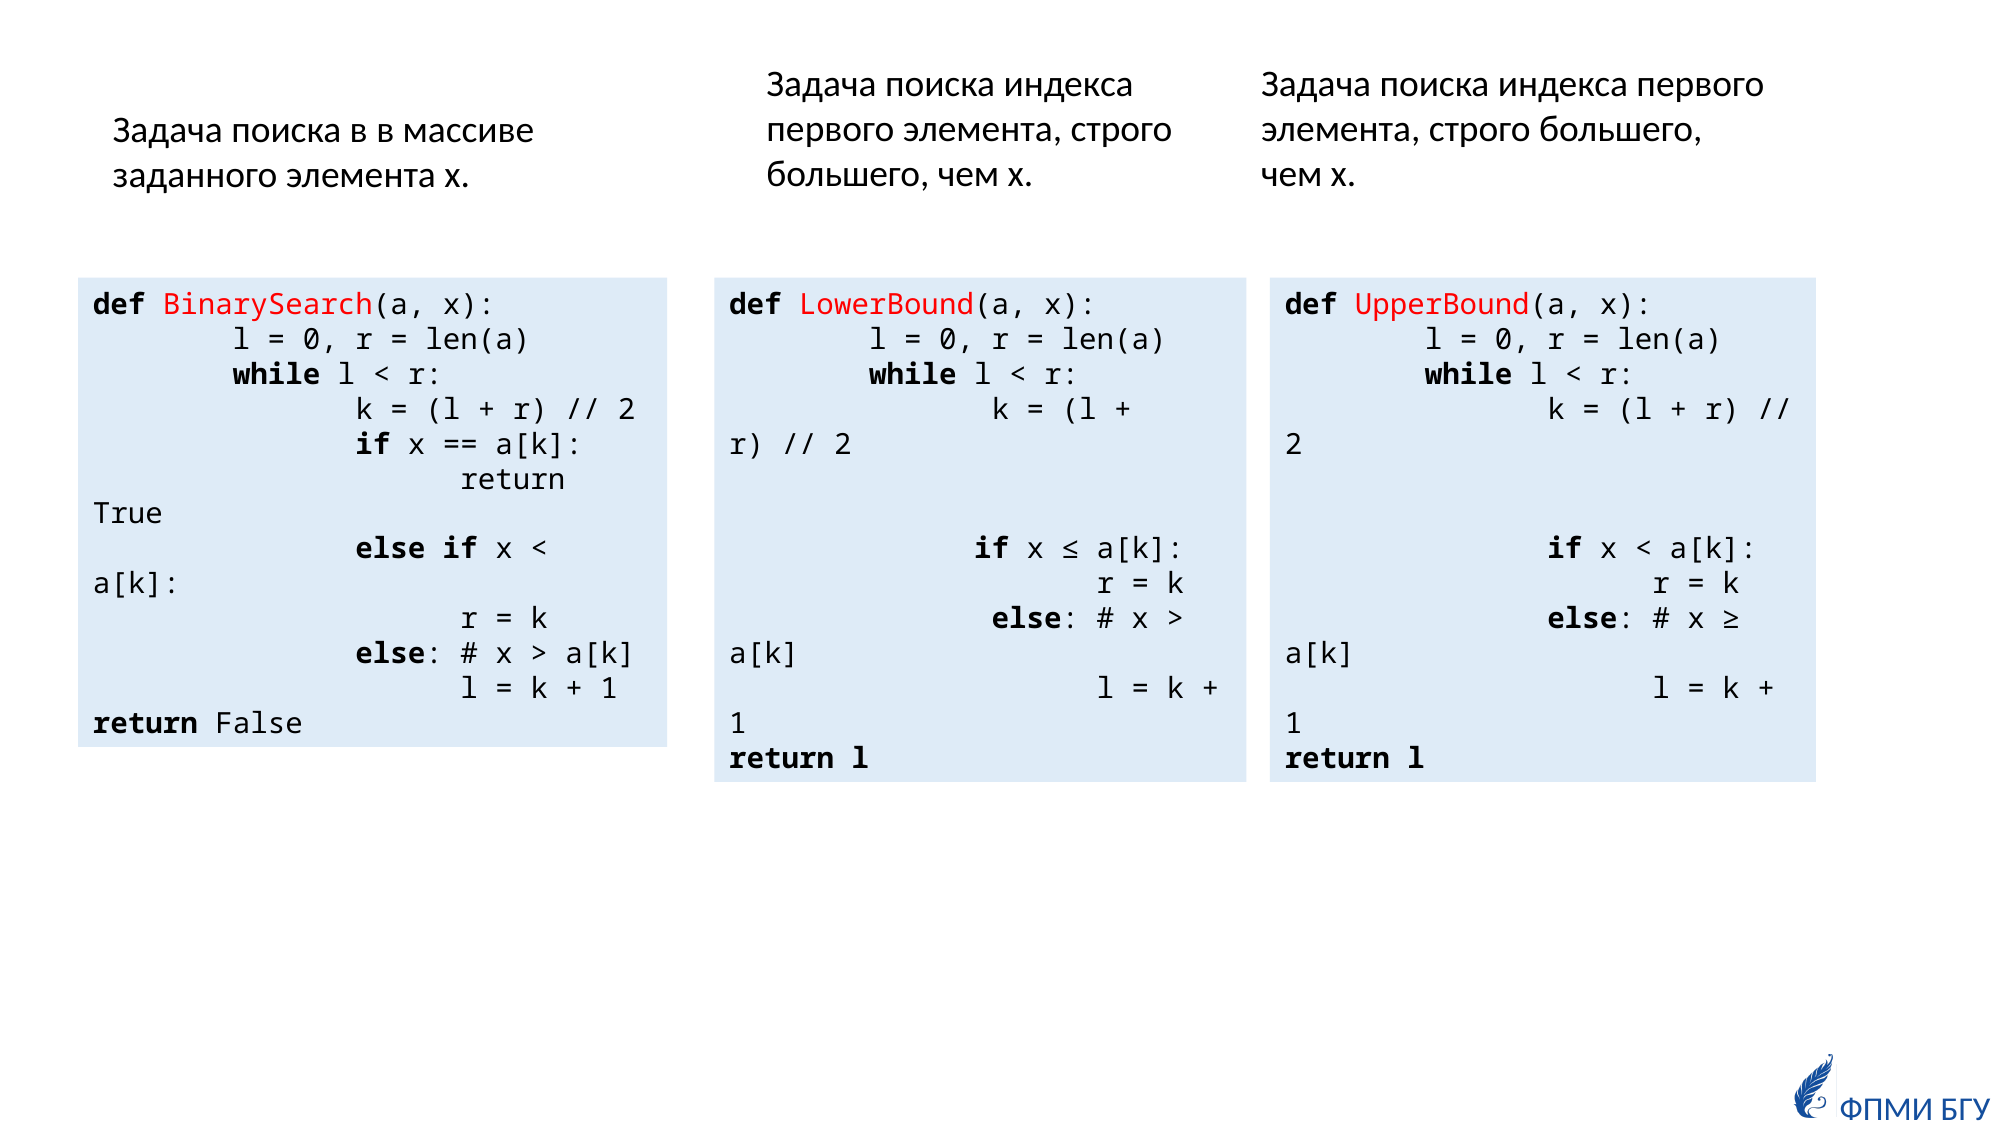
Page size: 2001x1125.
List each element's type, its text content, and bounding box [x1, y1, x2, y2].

text_box def LowerBound(a, x): l = 0, r = len(a) while l < r: k = (l + r) // 2 if x ≤ a[k]: r = k else: # x > a[k] l = k + 1 return l [714, 277, 1247, 782]
text_box Задача поиска индекса первого элемента, строго большего, чем x. [1246, 51, 1783, 202]
text_box ФПМИ БГУ [1830, 1087, 2000, 1125]
text_box Задача поиска индекса первого элемента, строго большего, чем x. [751, 51, 1209, 202]
text_box def UpperBound(a, x): l = 0, r = len(a) while l < r: k = (l + r) // 2 if x < a[k]: r = k else: # x ≥ a[k] l = k + 1 return l [1269, 277, 1816, 782]
text_box Задача поиска в в массиве заданного элемента x. [97, 97, 604, 202]
text_box def BinarySearch(a, x): l = 0, r = len(a) while l < r: k = (l + r) // 2 if x == a[k]: return True else if x < a[k]: r = k else: # x > a[k] l = k + 1 return False [78, 277, 668, 747]
picture [1793, 1053, 1837, 1118]
